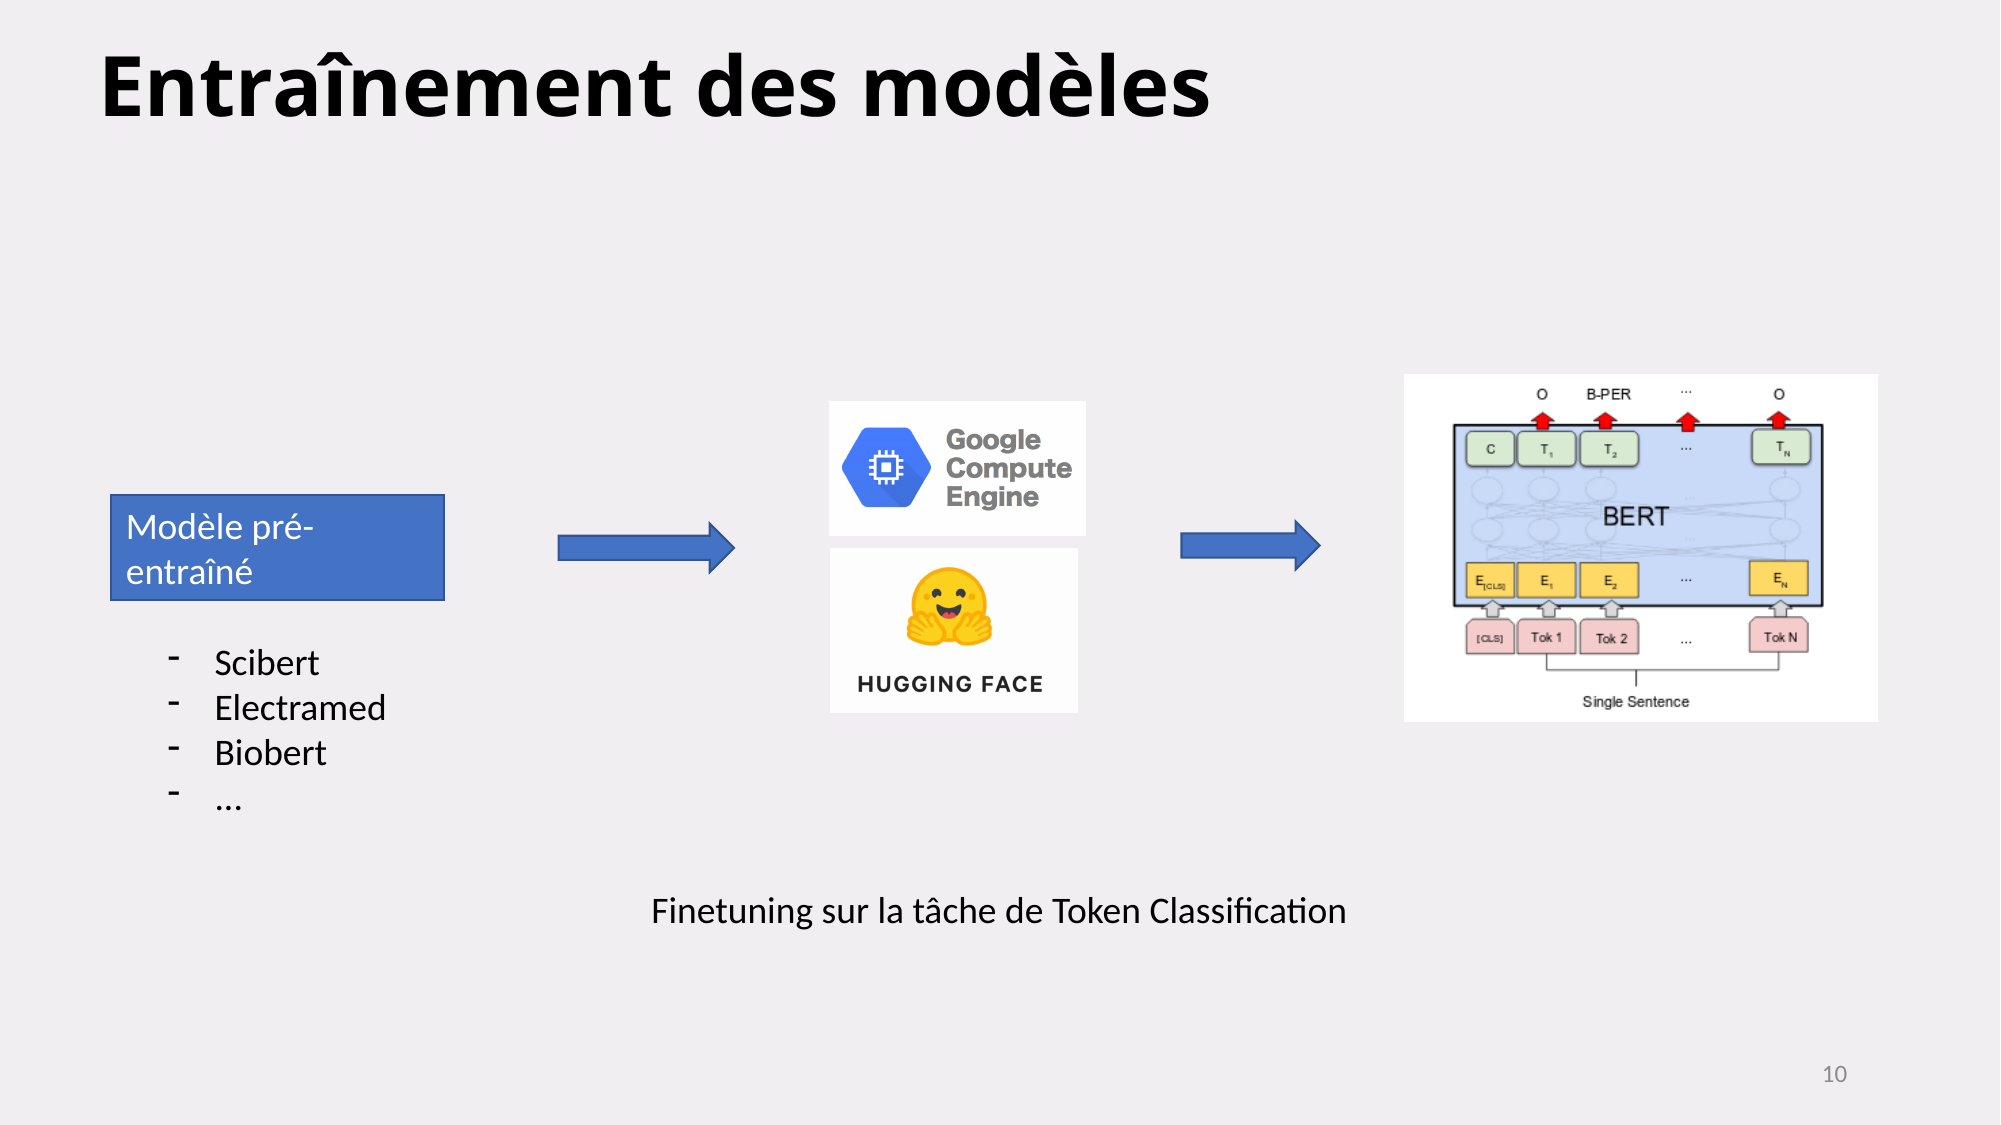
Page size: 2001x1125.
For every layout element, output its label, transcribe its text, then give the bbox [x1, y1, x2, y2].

picture [830, 548, 1078, 713]
picture [829, 401, 1086, 536]
title Entraînement des modèles [83, 32, 1323, 148]
slide_number 10 [1412, 1042, 1863, 1103]
text_box Modèle pré-entraîné [110, 494, 445, 601]
text_box Finetuning sur la tâche de Token Classification [636, 879, 1363, 939]
picture [1404, 374, 1878, 723]
text_box [557, 521, 736, 575]
text_box Scibert Electramed Biobert ... [153, 630, 403, 826]
text_box [1180, 518, 1322, 573]
